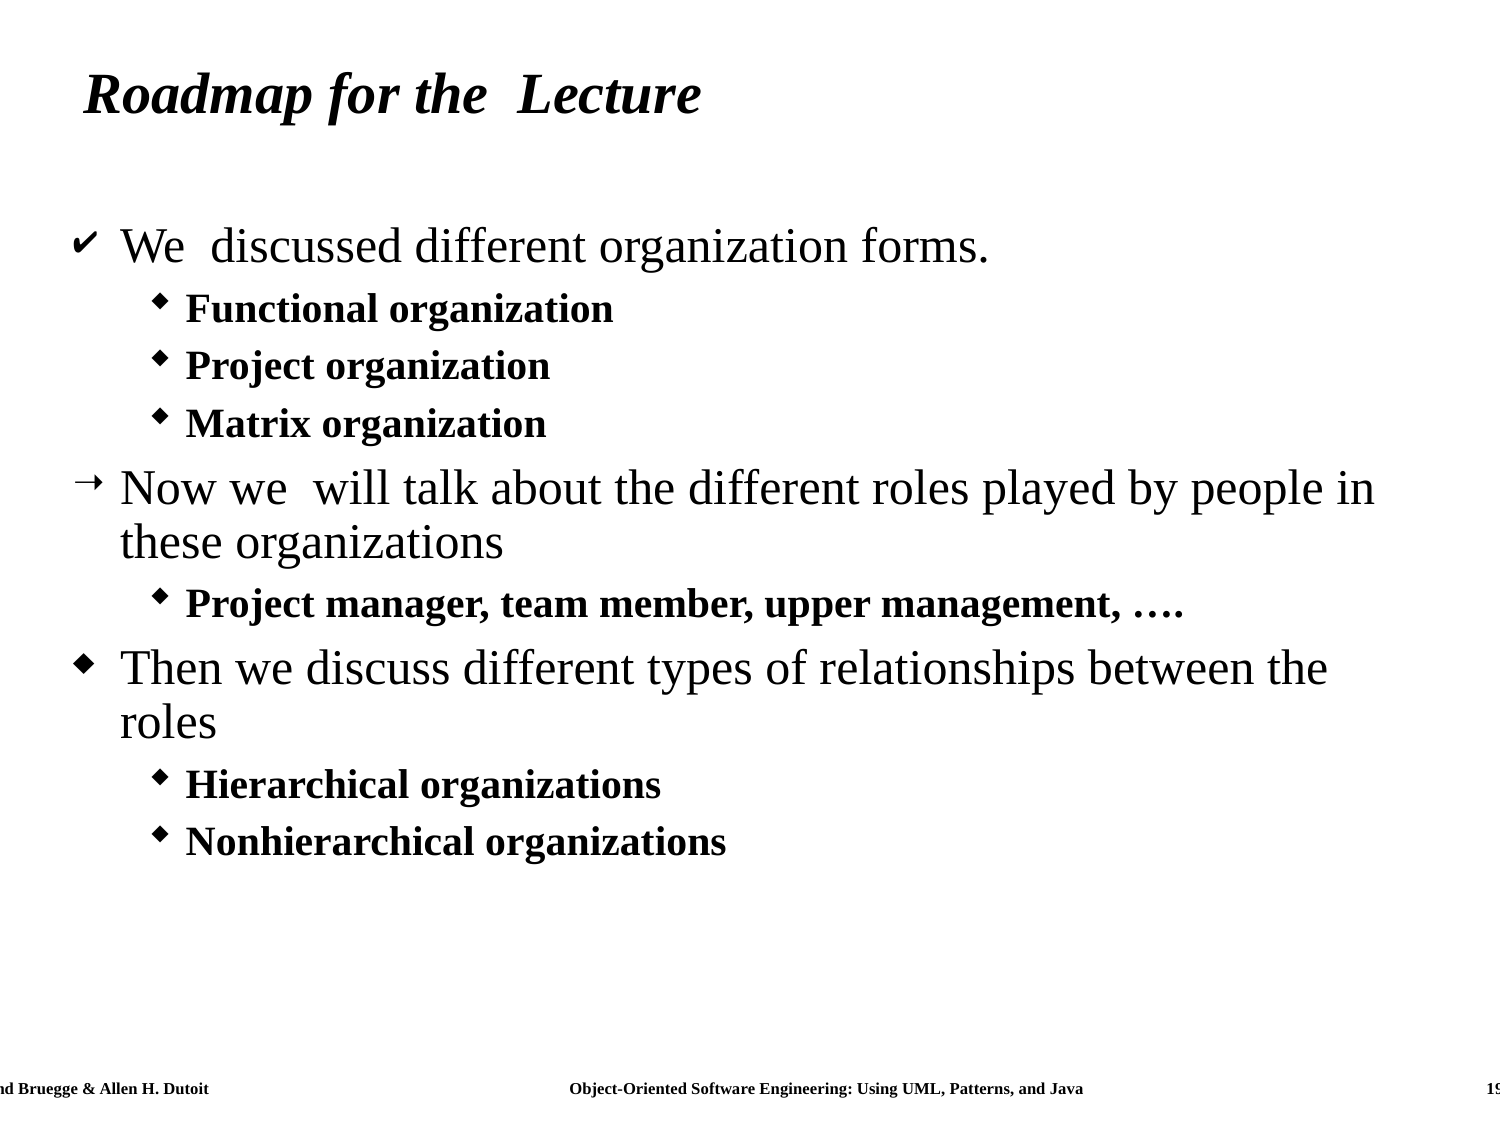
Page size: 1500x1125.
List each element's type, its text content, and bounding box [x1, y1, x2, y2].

list We discussed different organization forms. Functional organization Project organization Matrix organization Now we will talk about the different roles played by people in these organizations Project manager, team member, upper management, …. Then we discuss different types of relationships between the roles Hierarchical organizations Nonhierarchical organizations [58, 212, 1413, 1020]
title Roadmap for the Lecture [68, 36, 1407, 153]
